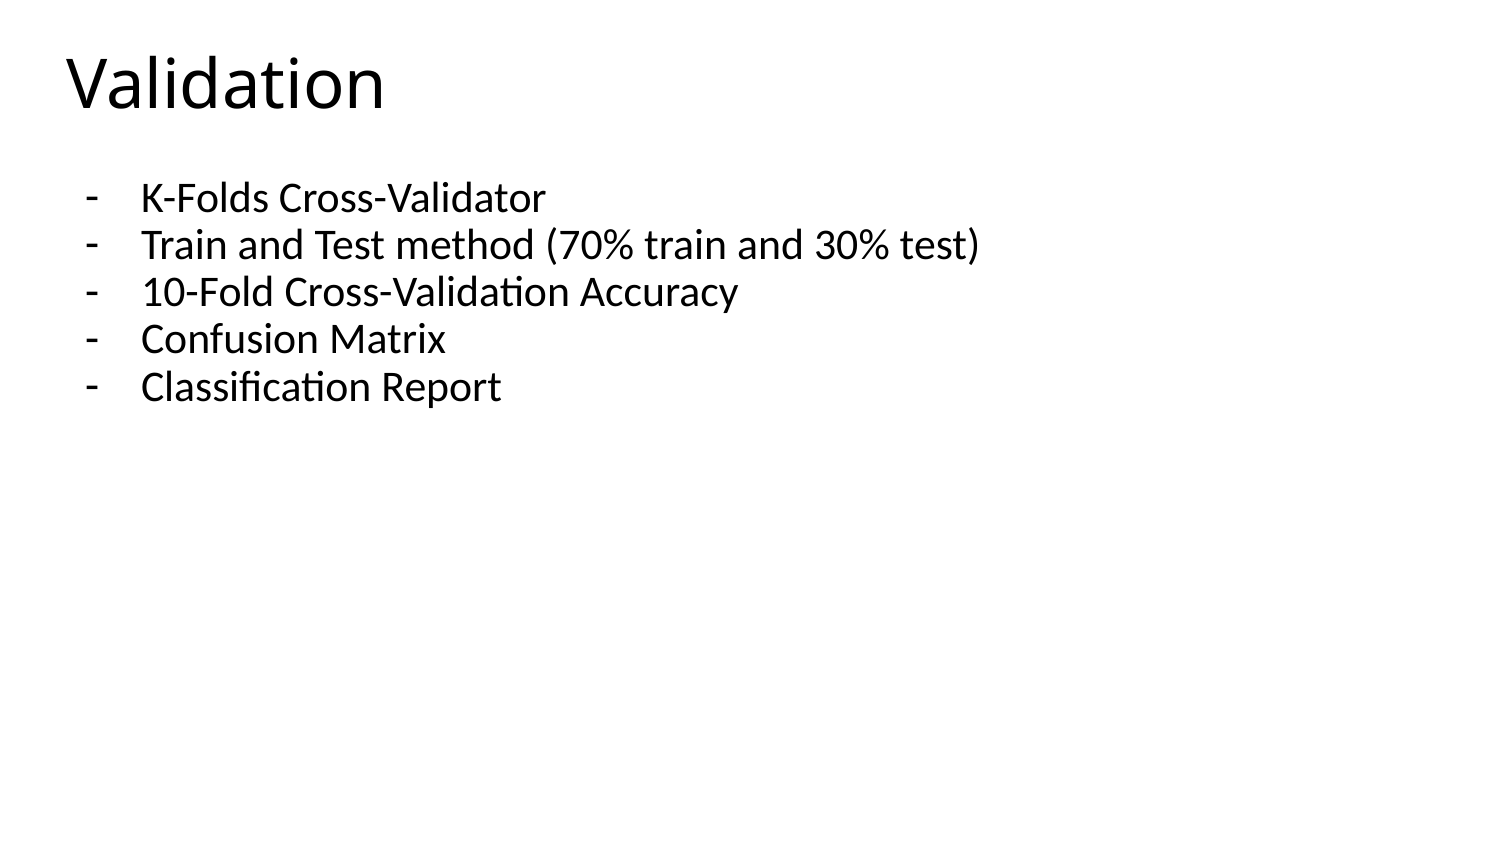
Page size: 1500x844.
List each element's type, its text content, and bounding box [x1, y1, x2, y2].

title Validation [51, 34, 1449, 129]
list K-Folds Cross-Validator Train and Test method (70% train and 30% test) 10-Fold Cross-Validation Accuracy Confusion Matrix Classification Report [51, 159, 1449, 720]
